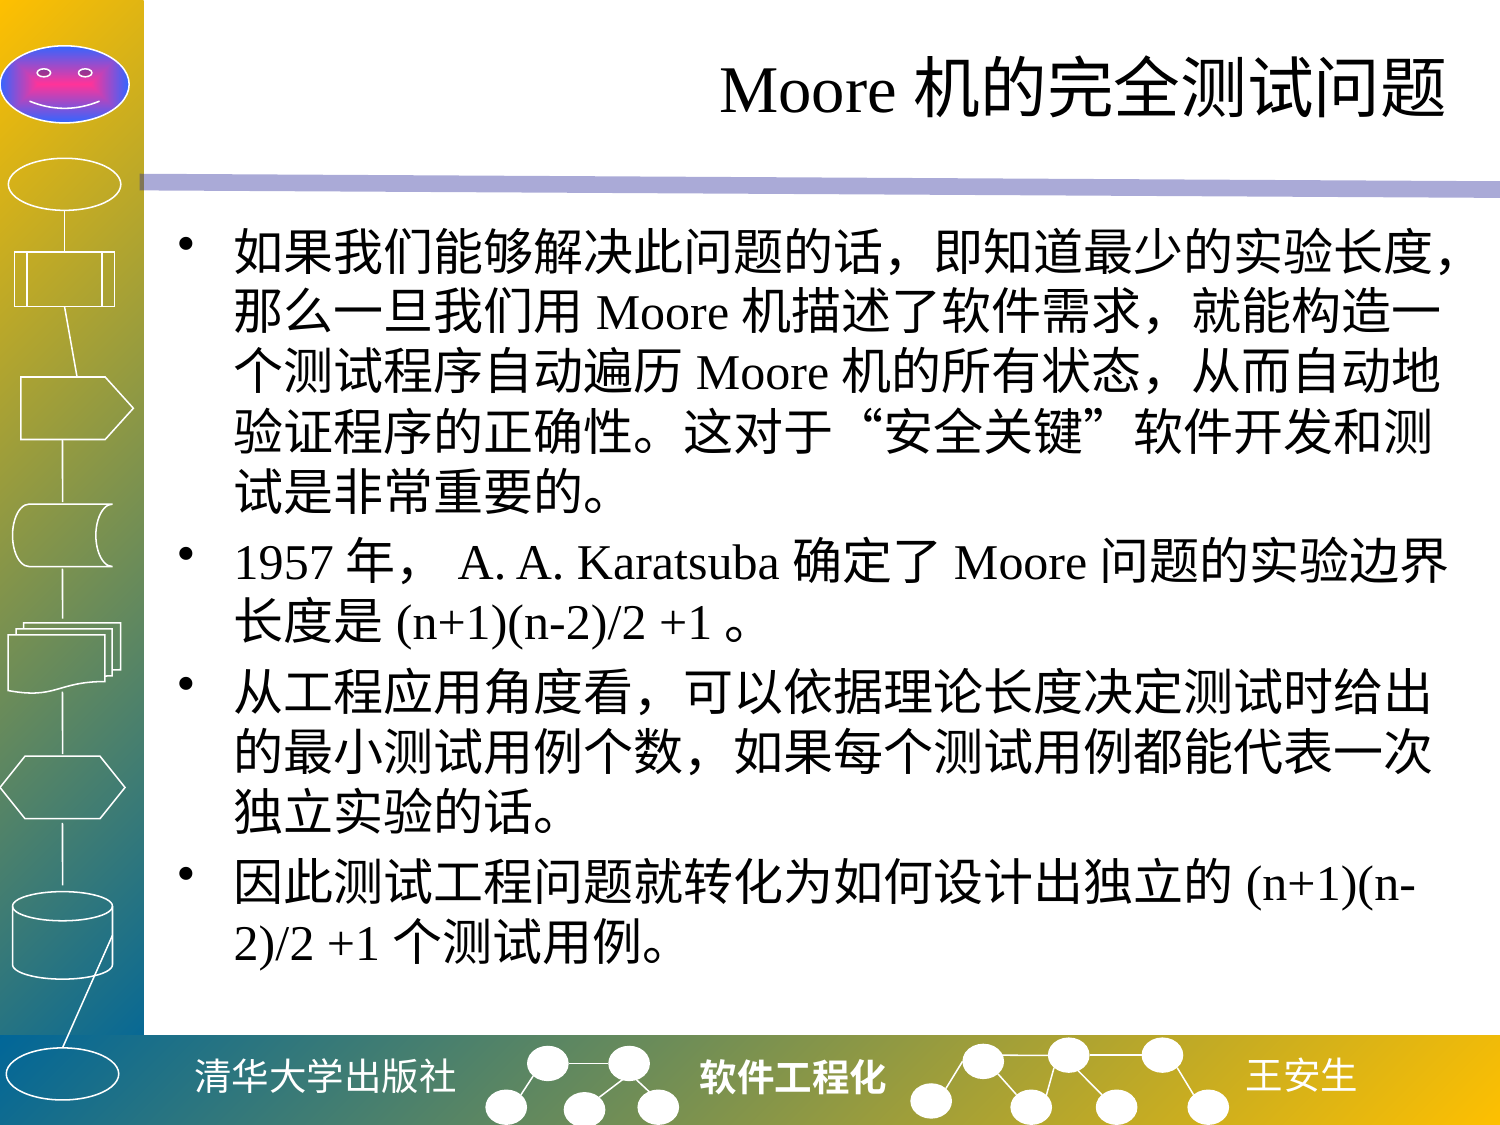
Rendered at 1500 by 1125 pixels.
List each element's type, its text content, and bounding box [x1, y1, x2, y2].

list 如果我们能够解决此问题的话，即知道最少的实验长度，那么一旦我们用Moore机描述了软件需求，就能构造一个测试程序自动遍历Moore机的所有状态，从而自动地验证程序的正确性。这对于“安全关键”软件开发和测试是非常重要的。 1957年，A. A. Karatsuba确定了Moore问题的实验边界长度是(n+1)(n-2)/2 +1。 从工程应用角度看，可以依据理论长度决定测试时给出的最小测试用例个数，如果每个测试用例都能代表一次独立实验的话。 因此测试工程问题就转化为如何设计出独立的(n+1)(n-2)/2 +1个测试用例。 [162, 212, 1476, 1017]
title Moore机的完全测试问题 [187, 24, 1463, 147]
